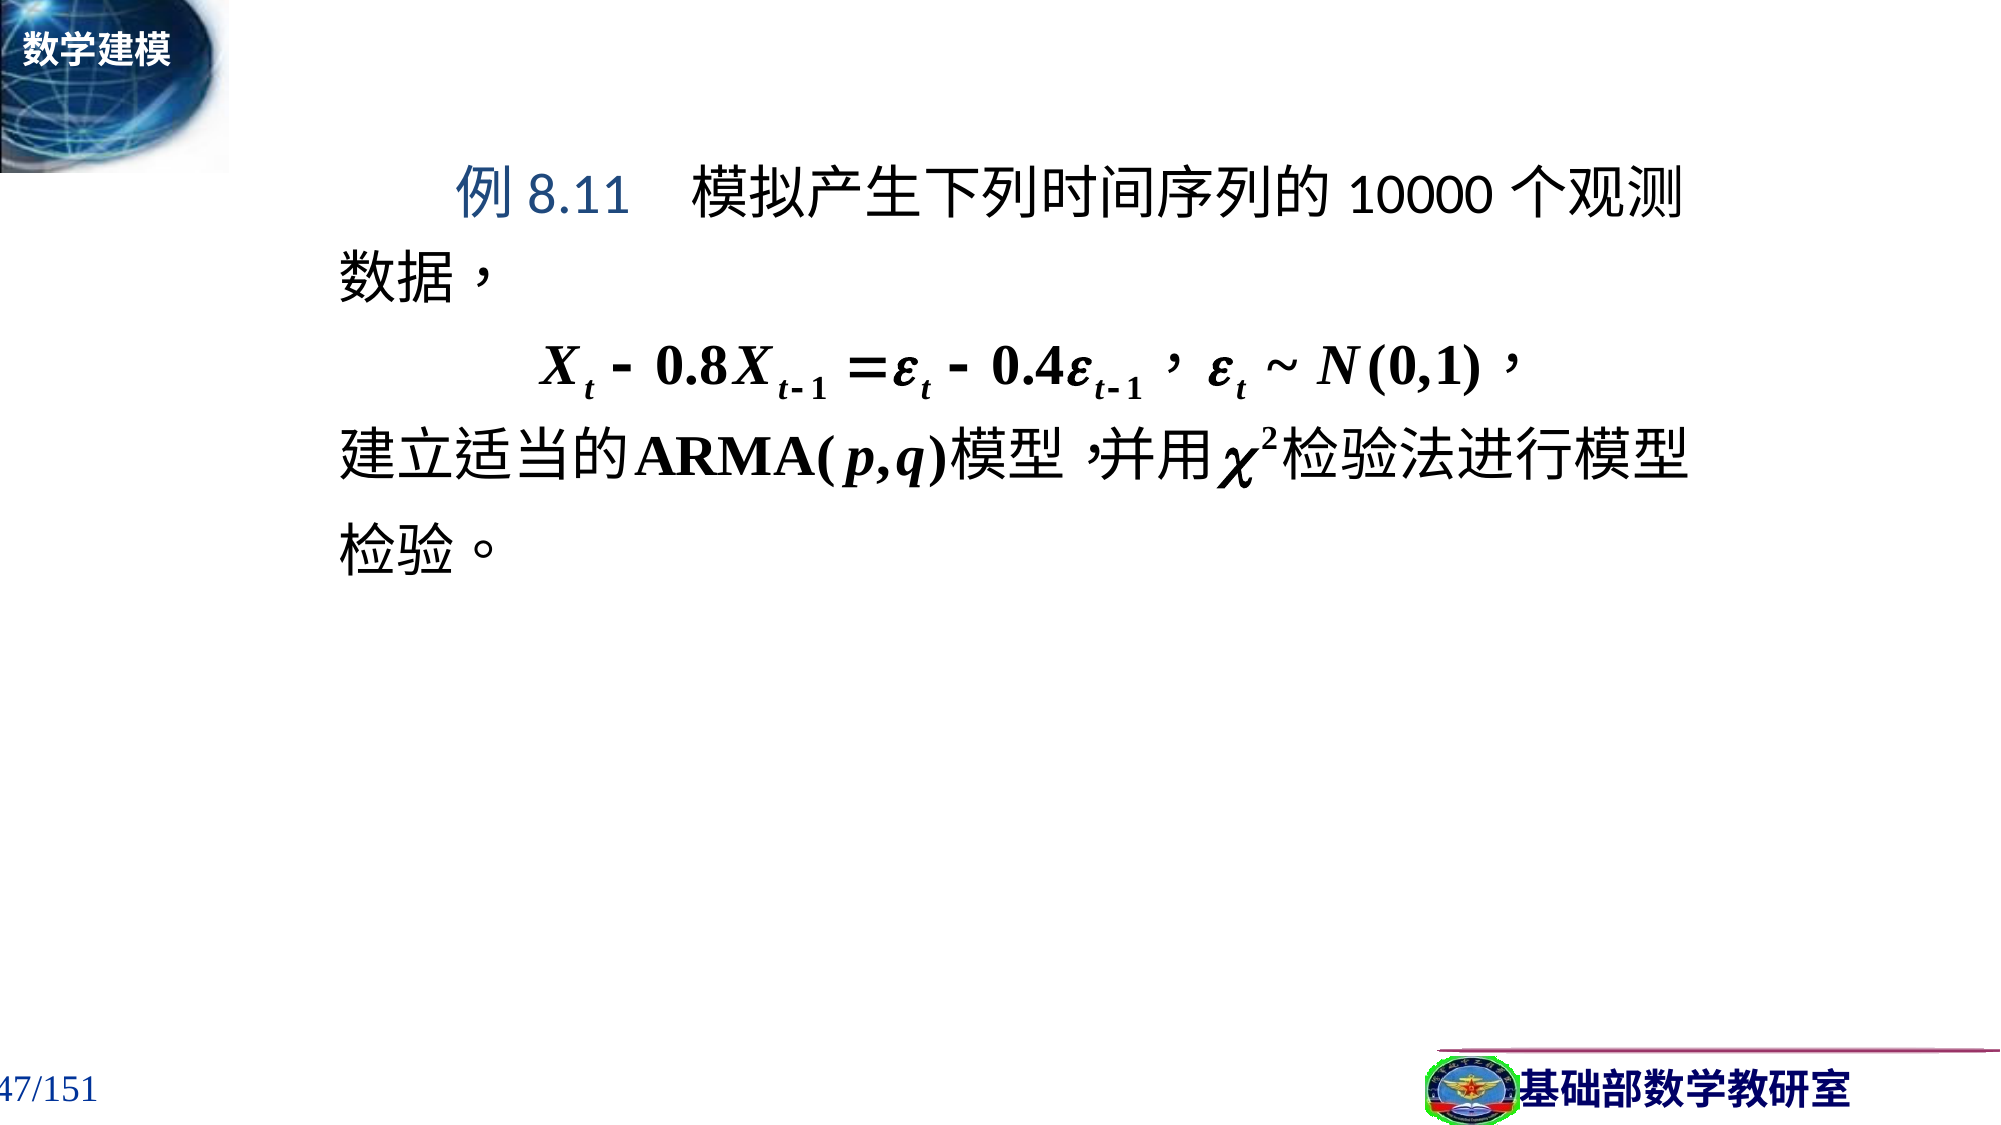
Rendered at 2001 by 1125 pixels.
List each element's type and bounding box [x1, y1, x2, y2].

text_box [337, 150, 1691, 622]
picture [0, 0, 229, 173]
picture [1425, 1056, 1520, 1125]
